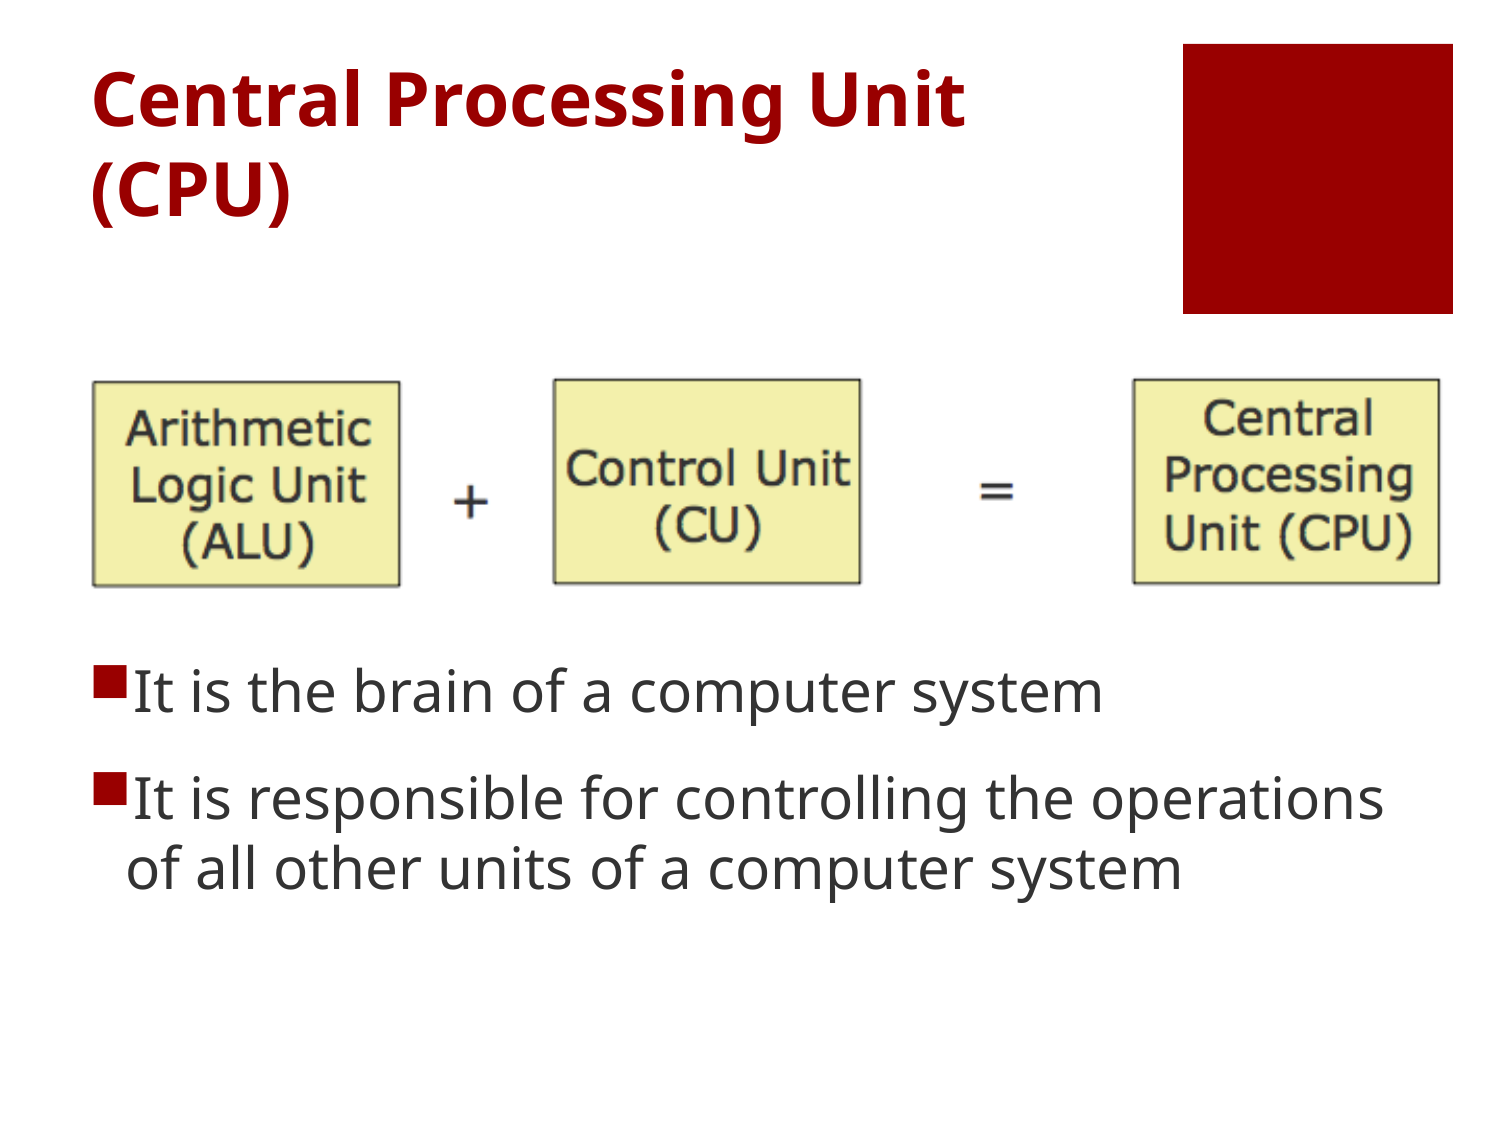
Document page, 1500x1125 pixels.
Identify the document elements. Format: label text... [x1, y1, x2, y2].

title Central Processing Unit (CPU) [75, 51, 1192, 240]
list It is the brain of a computer system It is responsible for controlling the operations of all other units of a computer system [72, 646, 1442, 996]
picture [81, 371, 1456, 595]
